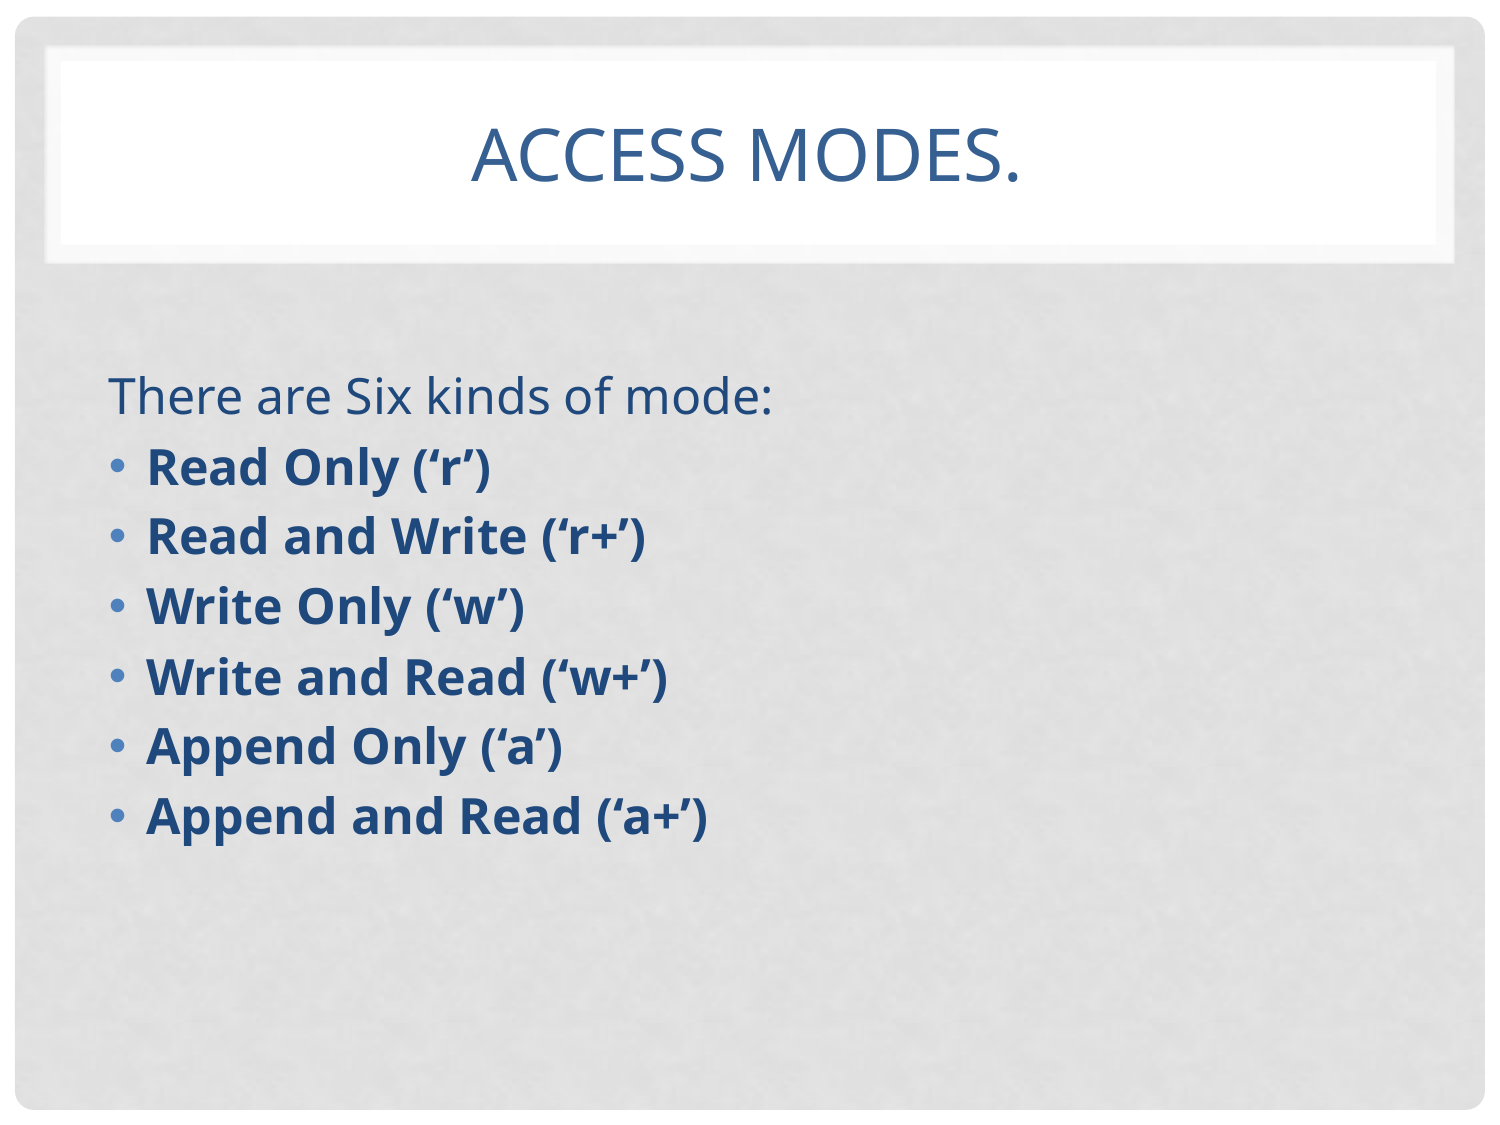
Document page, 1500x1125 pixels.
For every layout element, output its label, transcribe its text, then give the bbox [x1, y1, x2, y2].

list There are Six kinds of mode: Read Only (‘r’) Read and Write (‘r+’) Write Only (‘w’) Write and Read (‘w+’) Append Only (‘a’) Append and Read (‘a+’) [75, 287, 1425, 1005]
title Access Modes. [69, 66, 1425, 238]
